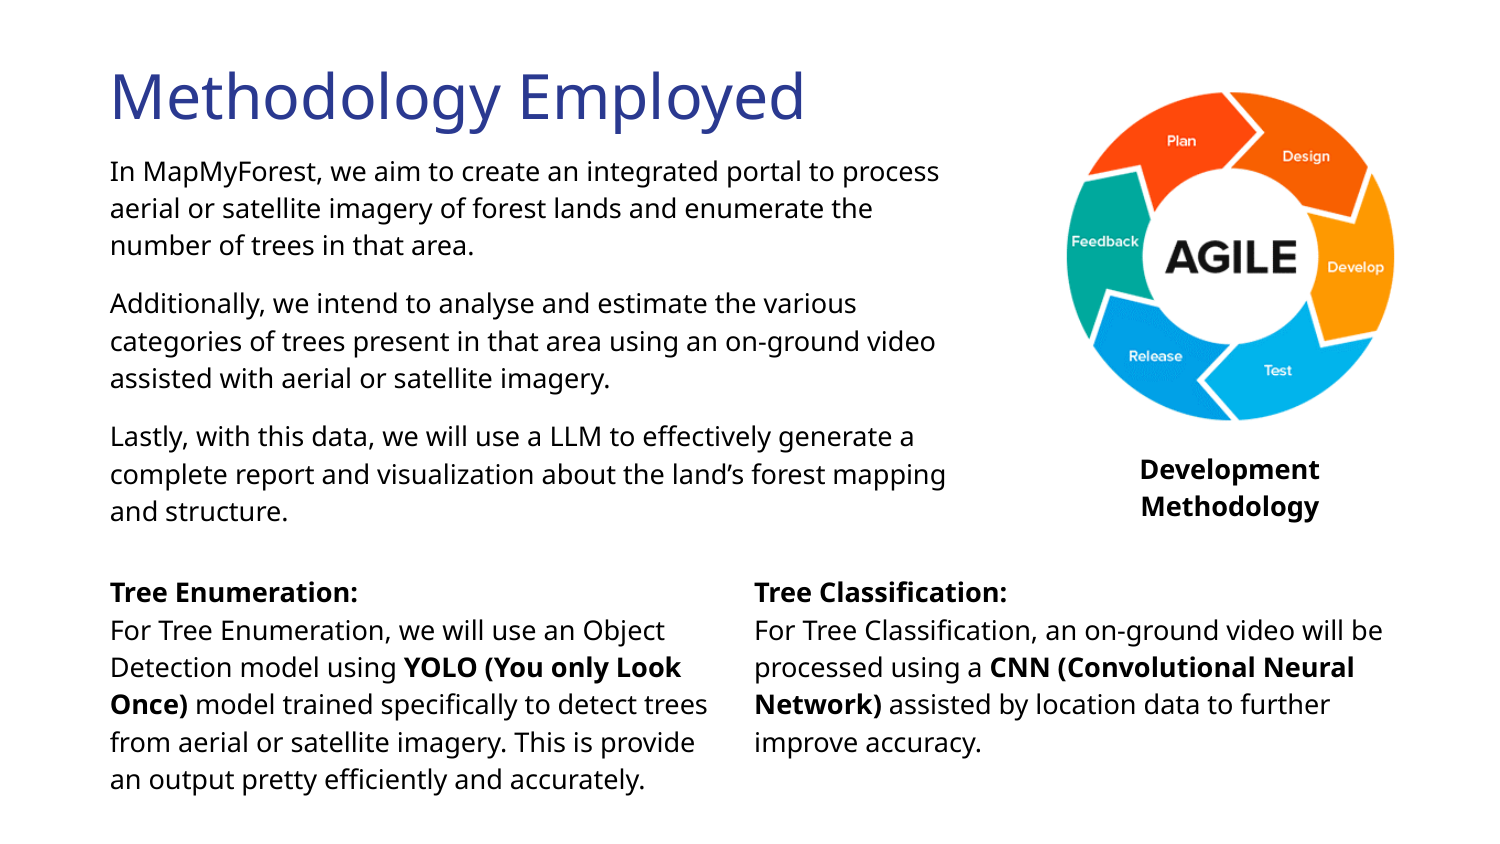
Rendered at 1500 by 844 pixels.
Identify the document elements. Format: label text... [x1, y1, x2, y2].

list In MapMyForest, we aim to create an integrated portal to process aerial or satellite imagery of forest lands and enumerate the number of trees in that area. Additionally, we intend to analyse and estimate the various categories of trees present in that area using an on-ground video assisted with aerial or satellite imagery. Lastly, with this data, we will use a LLM to effectively generate a complete report and visualization about the land’s forest mapping and structure. [94, 134, 972, 456]
list Tree Classification: For Tree Classification, an on-ground video will be processed using a CNN (Convolutional Neural Network) assisted by location data to further improve accuracy. [739, 555, 1403, 631]
title Methodology Employed [94, 42, 1327, 134]
list Tree Enumeration: For Tree Enumeration, we will use an Object Detection model using YOLO (You only Look Once) model trained specifically to detect trees from aerial or satellite imagery. This is provide an output pretty efficiently and accurately. [94, 555, 739, 811]
list Development Methodology [1085, 455, 1375, 522]
picture [970, 67, 1489, 448]
